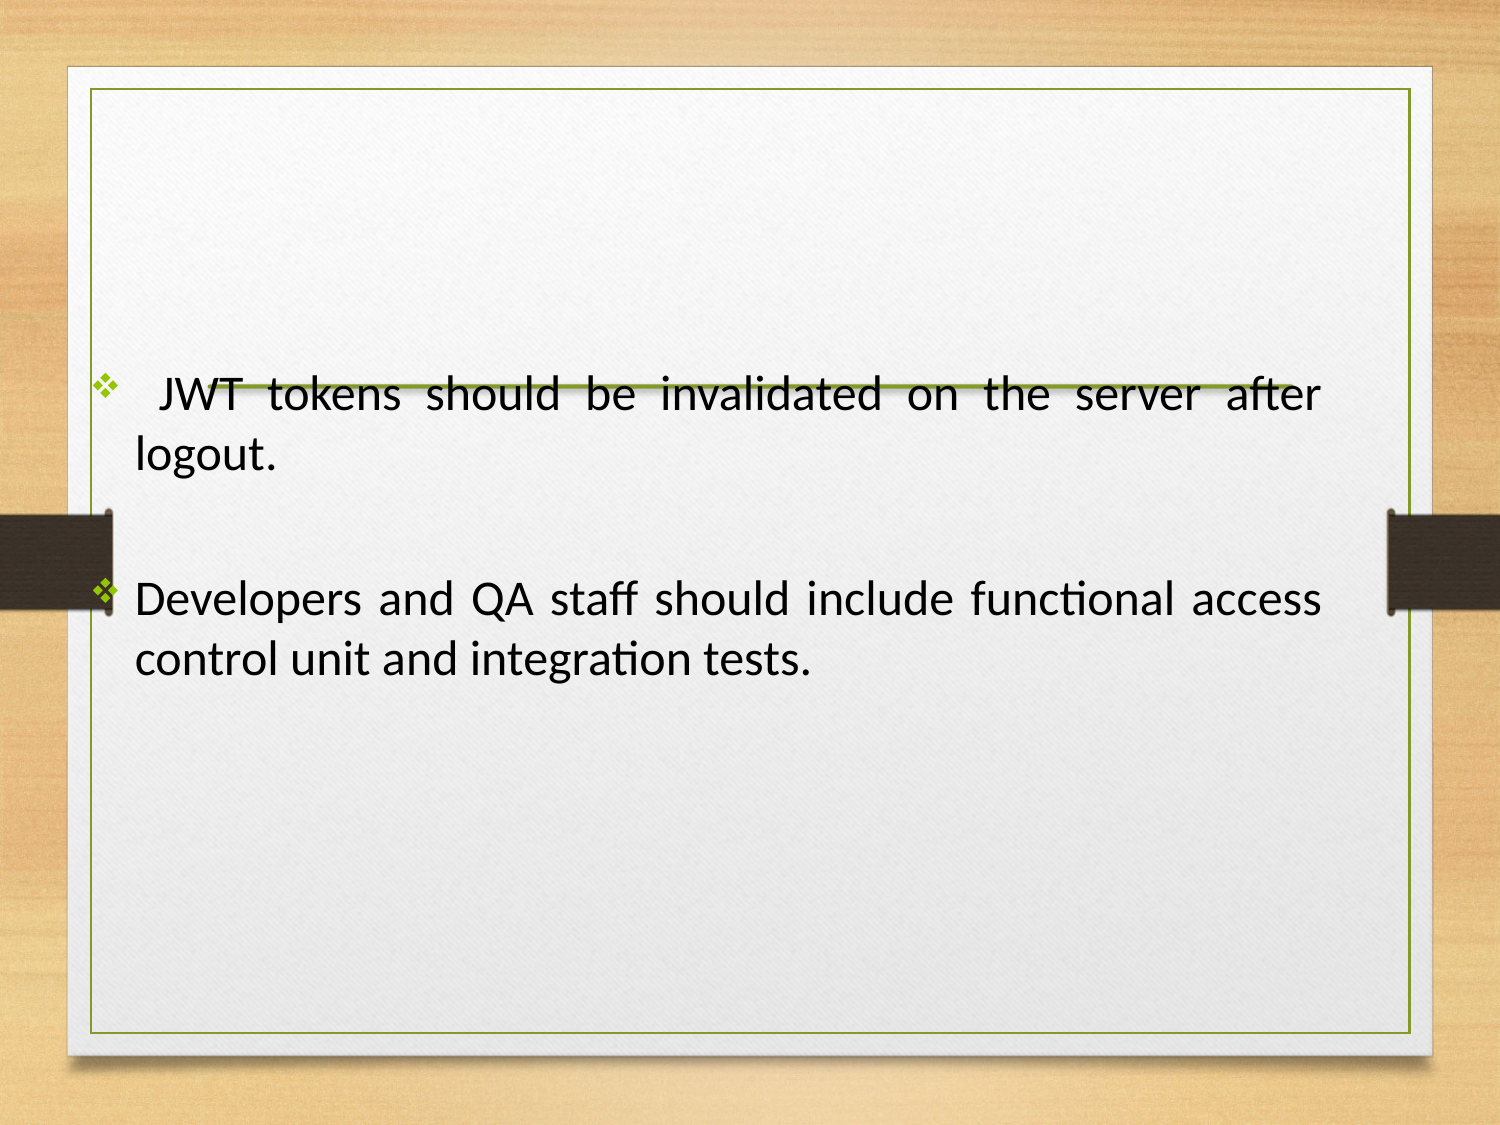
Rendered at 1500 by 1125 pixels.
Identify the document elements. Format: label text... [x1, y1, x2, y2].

text_box JWT tokens should be invalidated on the server after logout. Developers and QA staff should include functional access control unit and integration tests. [75, 237, 1338, 1075]
picture [0, 0, 1500, 1125]
